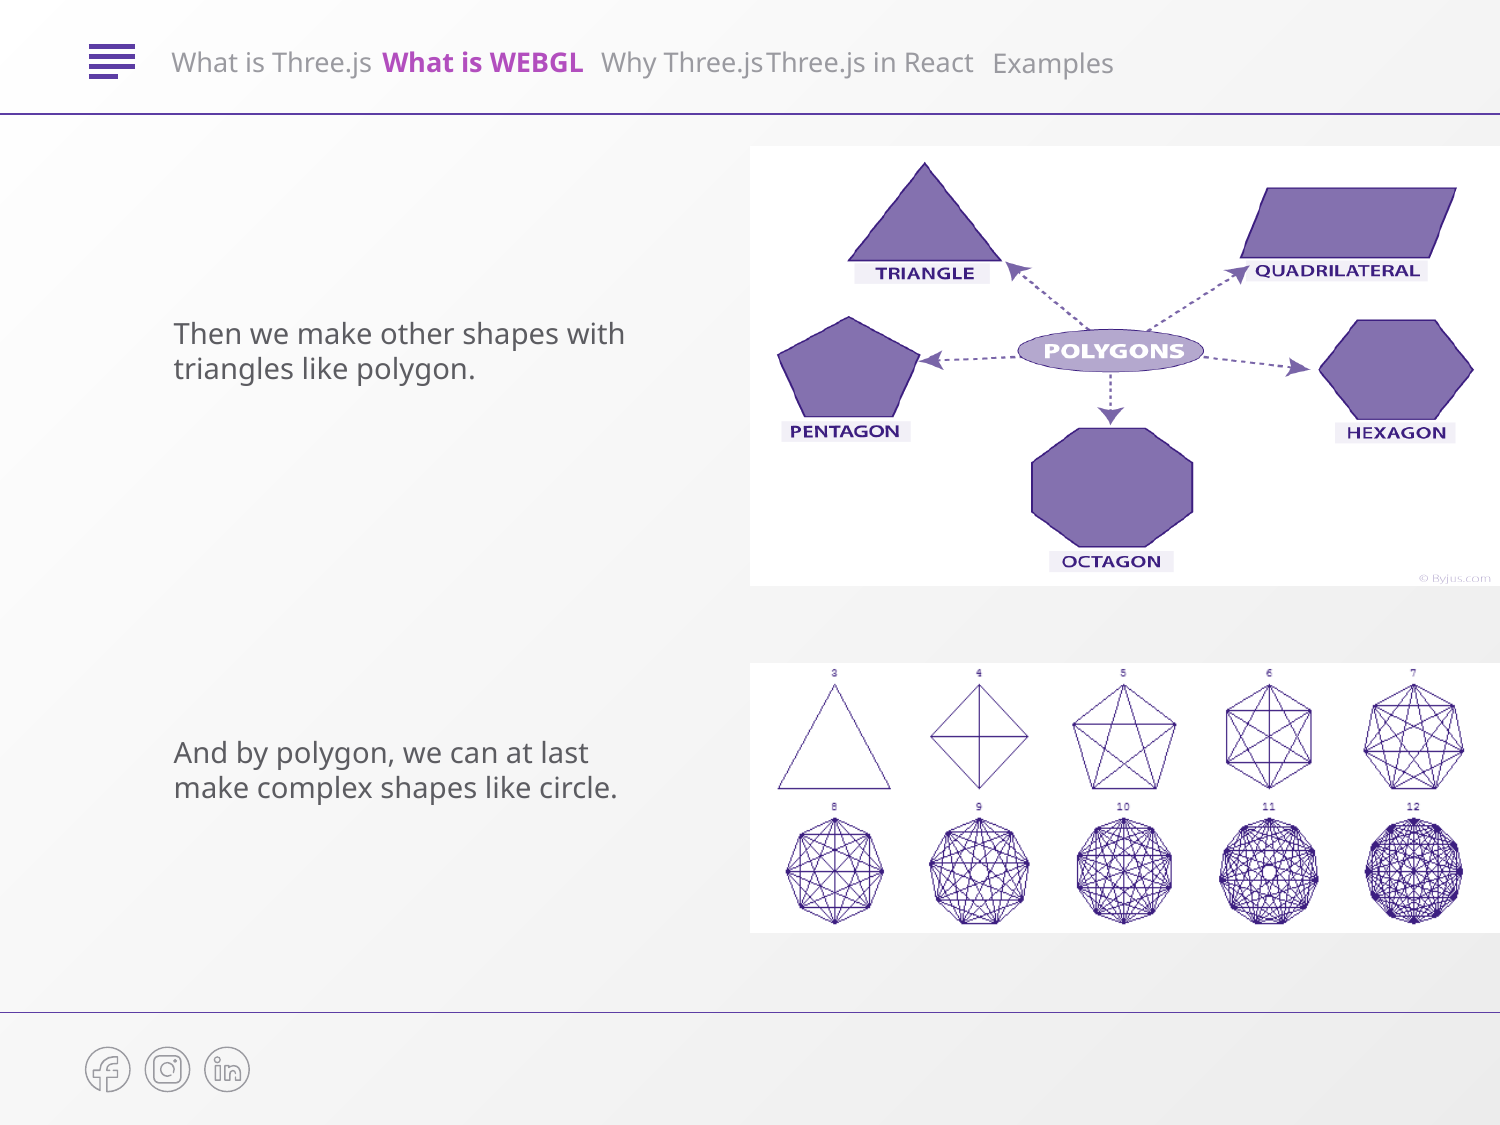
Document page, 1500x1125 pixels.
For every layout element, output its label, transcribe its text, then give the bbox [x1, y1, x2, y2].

text_box Examples [939, 29, 1167, 97]
list Then we make other shapes with triangles like polygon. And by polygon, we can at last make complex shapes like circle. [135, 160, 1365, 797]
subtitle What is Three.js [151, 28, 363, 96]
picture [749, 662, 1500, 934]
subtitle Why Three.js [562, 28, 750, 96]
picture [749, 146, 1500, 586]
subtitle What is WEBGL [363, 28, 562, 96]
subtitle Three.js in React [750, 28, 990, 96]
